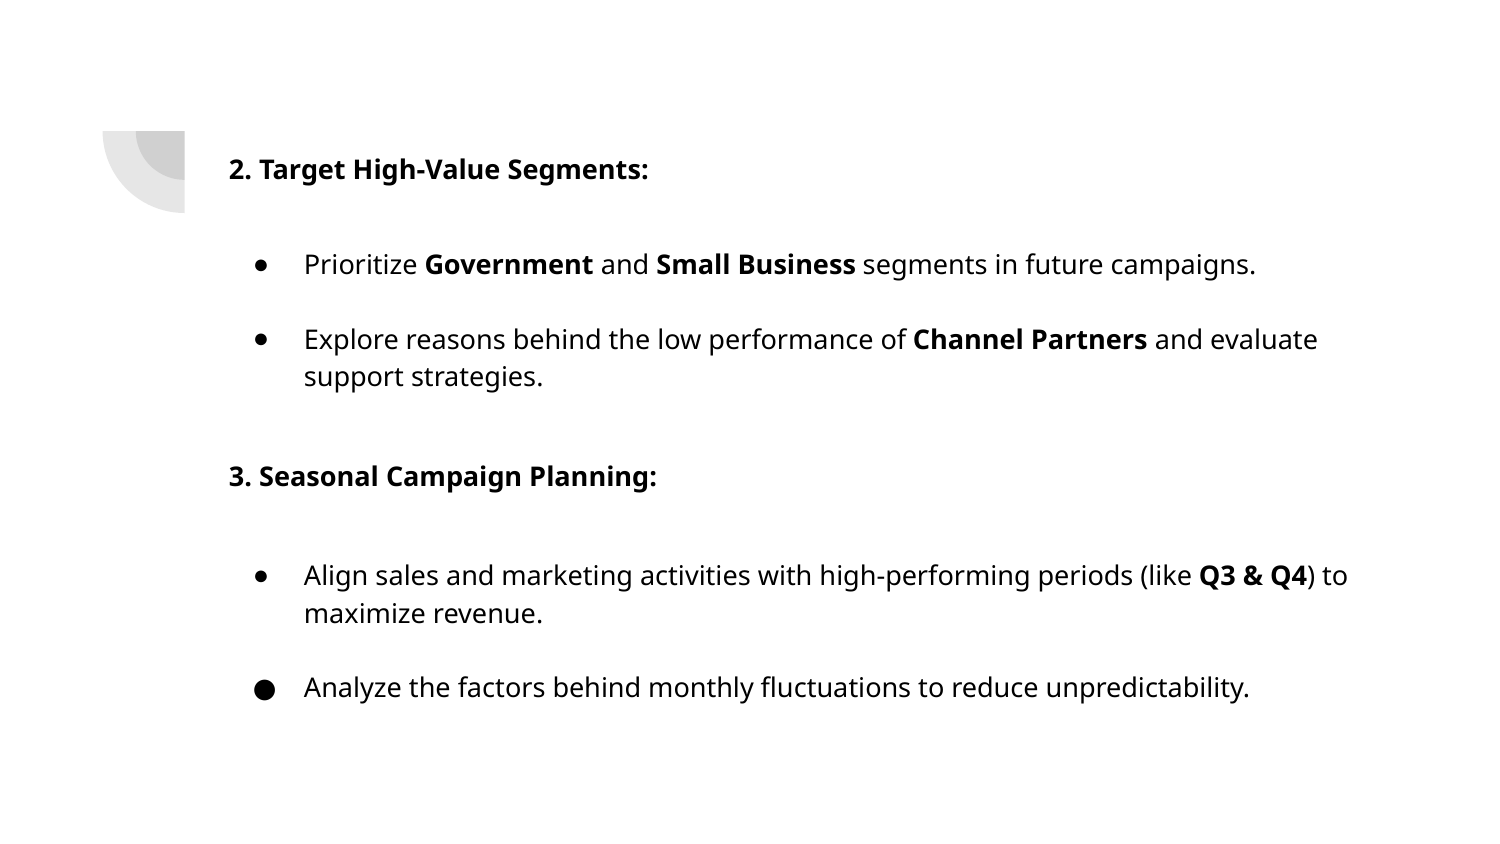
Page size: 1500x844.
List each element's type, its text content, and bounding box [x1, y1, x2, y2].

list 2. Target High-Value Segments: Prioritize Government and Small Business segments in future campaigns. Explore reasons behind the low performance of Channel Partners and evaluate support strategies. 3. Seasonal Campaign Planning: Align sales and marketing activities with high-performing periods (like Q3 & Q4) to maximize revenue. Analyze the factors behind monthly fluctuations to reduce unpredictability. [213, 132, 1368, 749]
